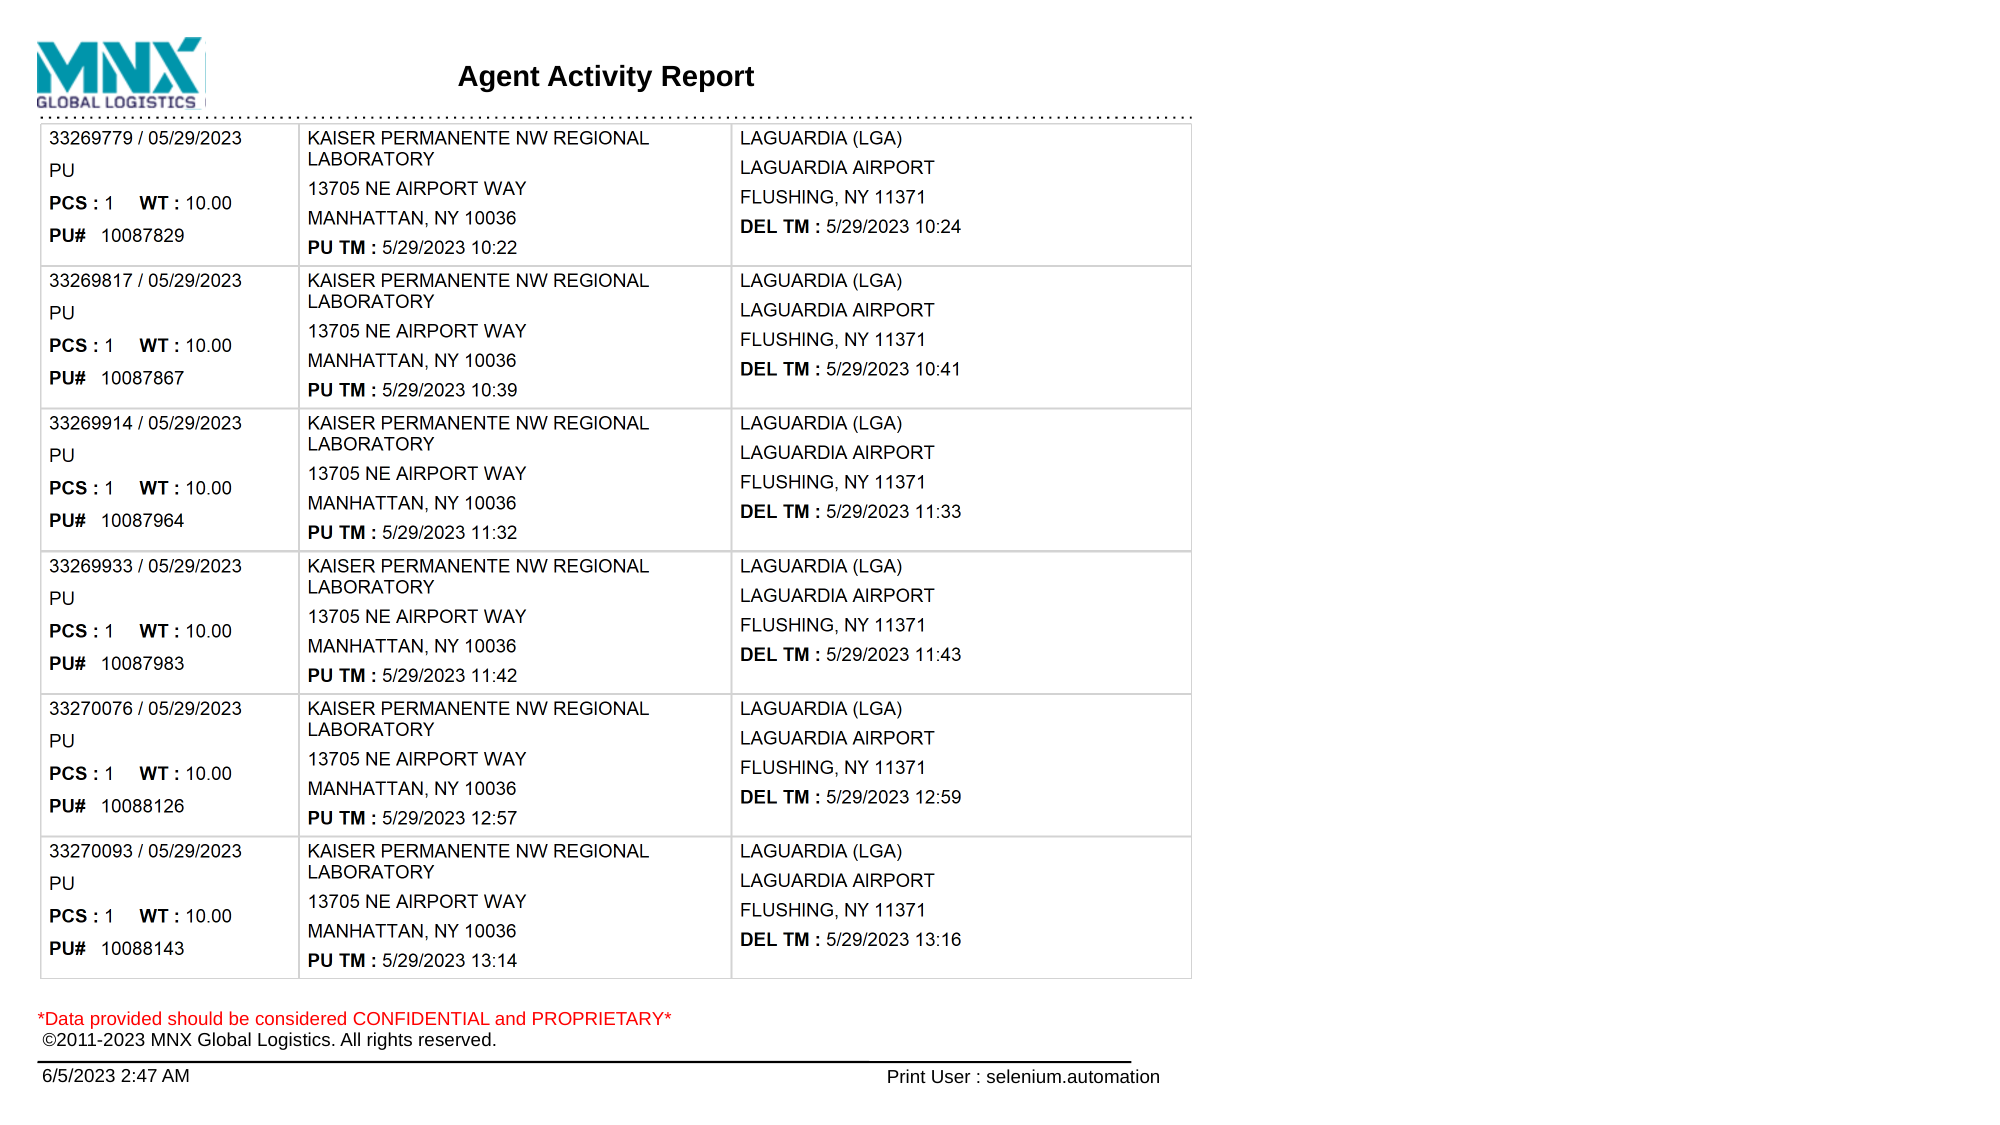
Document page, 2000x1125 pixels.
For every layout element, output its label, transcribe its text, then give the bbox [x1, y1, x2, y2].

picture [40, 123, 1192, 979]
text_box *Data provided should be considered CONFIDENTIAL and PROPRIETARY* [37, 1006, 1051, 1027]
picture [37, 37, 248, 110]
text_box Agent Activity Report [359, 53, 854, 96]
text_box 6/5/2023 2:47 AM [42, 1063, 341, 1088]
text_box Print User : selenium.automation [775, 1064, 1161, 1088]
text_box ©2011-2023 MNX Global Logistics. All rights reserved. [37, 1027, 1051, 1049]
